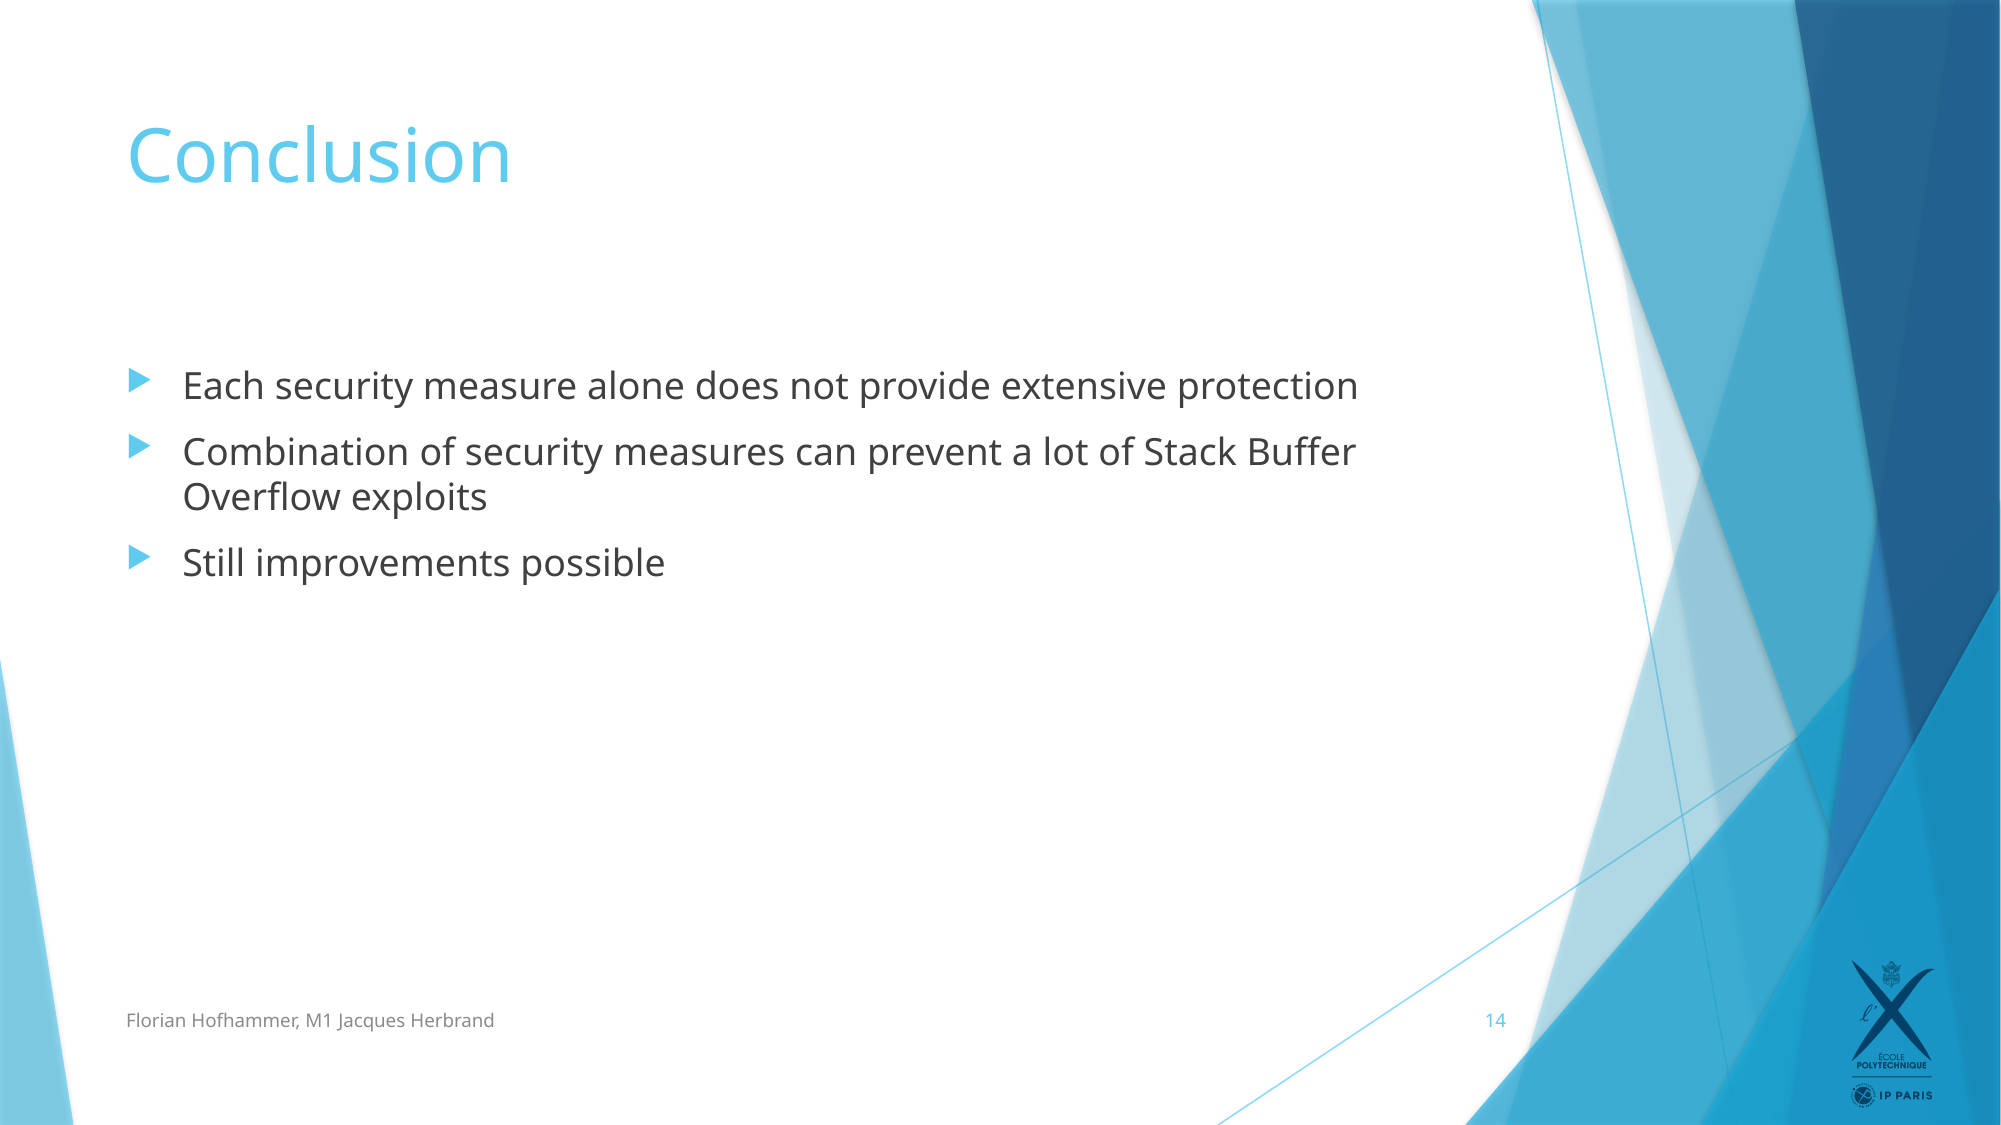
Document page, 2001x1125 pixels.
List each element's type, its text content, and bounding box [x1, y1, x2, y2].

slide_number 14 [1409, 991, 1522, 1051]
footer Florian Hofhammer, M1 Jacques Herbrand [111, 991, 1145, 1051]
title Conclusion [111, 99, 1522, 317]
picture [1815, 923, 1972, 1125]
list Each security measure alone does not provide extensive protection Combination of security measures can prevent a lot of Stack Buffer Overflow exploits Still improvements possible [111, 354, 1522, 992]
